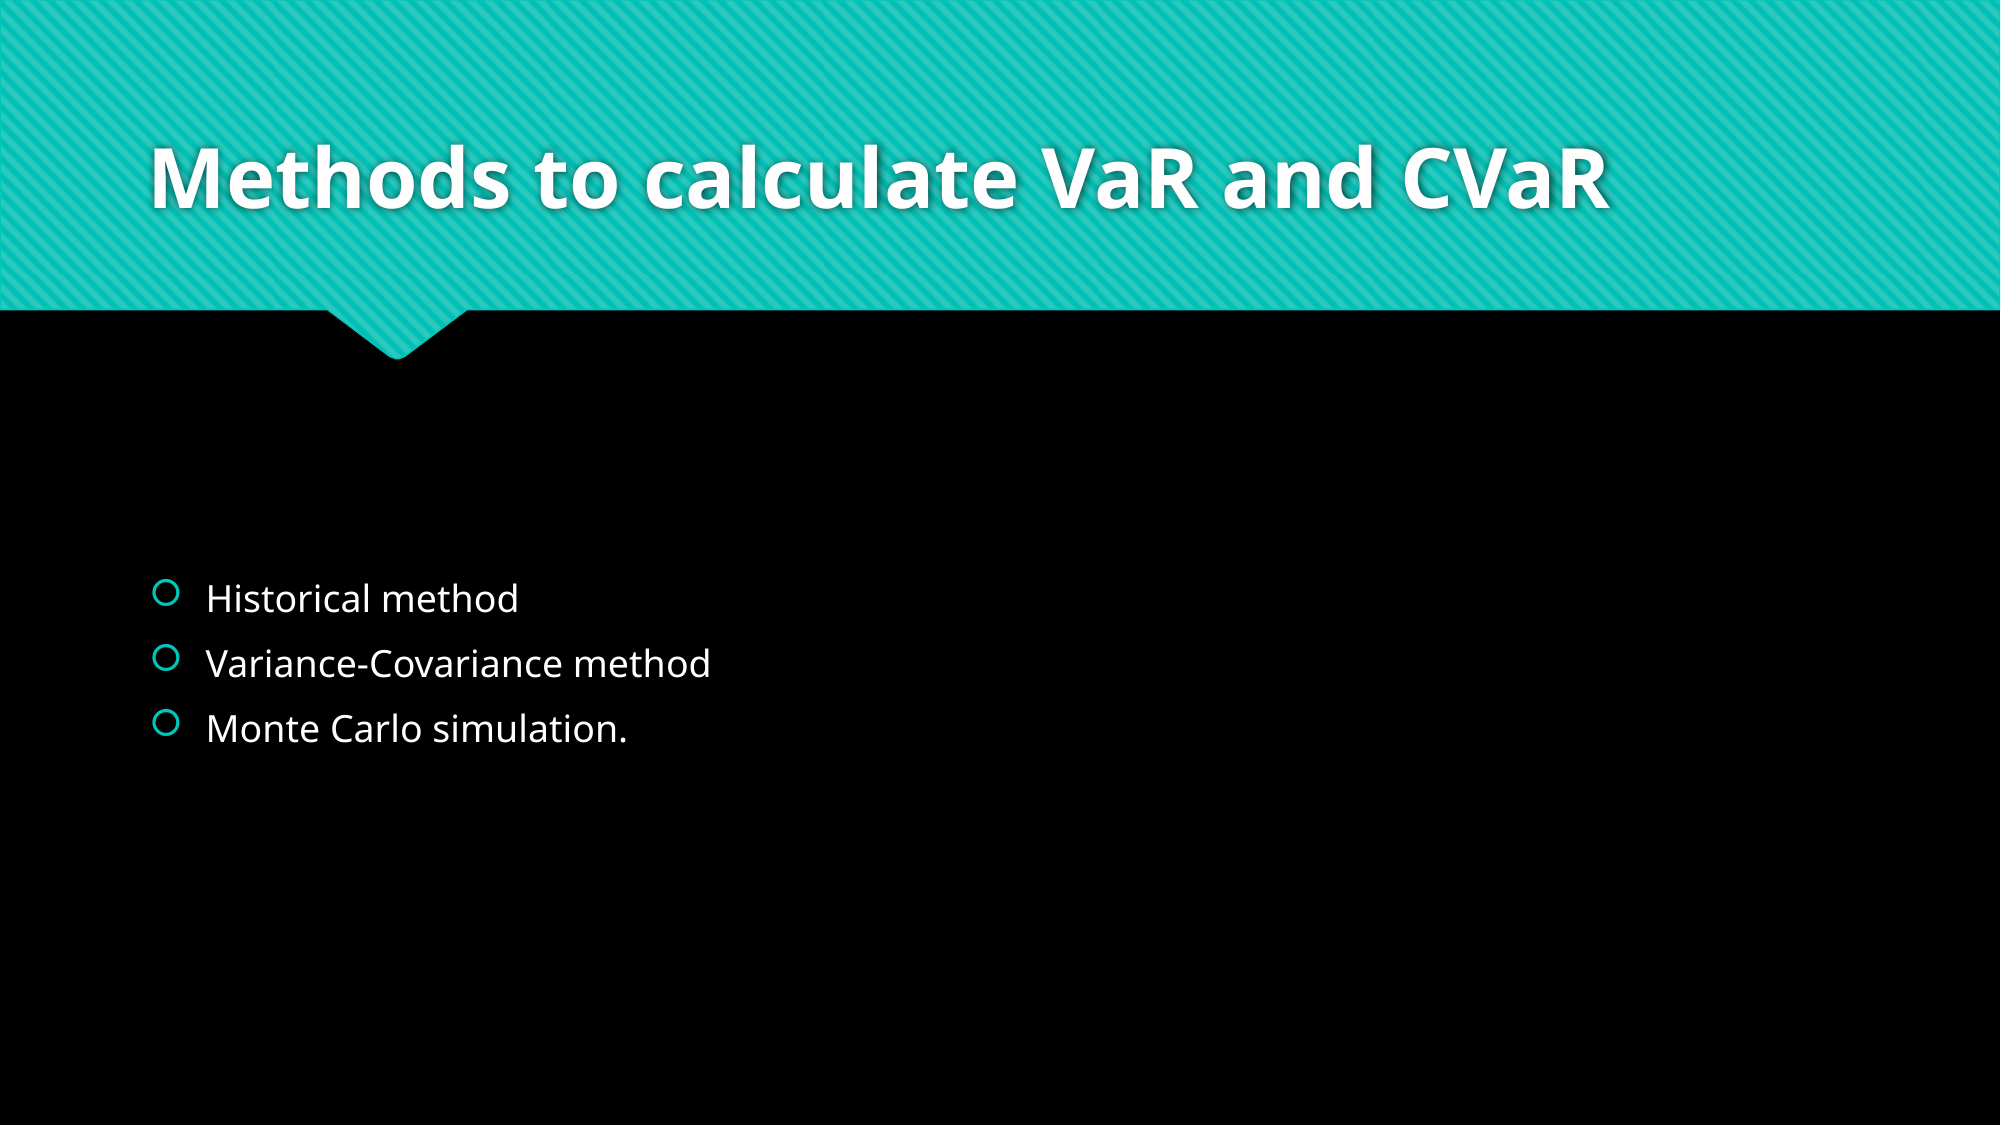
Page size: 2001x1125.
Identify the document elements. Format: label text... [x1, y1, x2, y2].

list Historical method Variance-Covariance method Monte Carlo simulation. [134, 364, 1866, 962]
title Methods to calculate VaR and CVaR [132, 73, 1868, 233]
